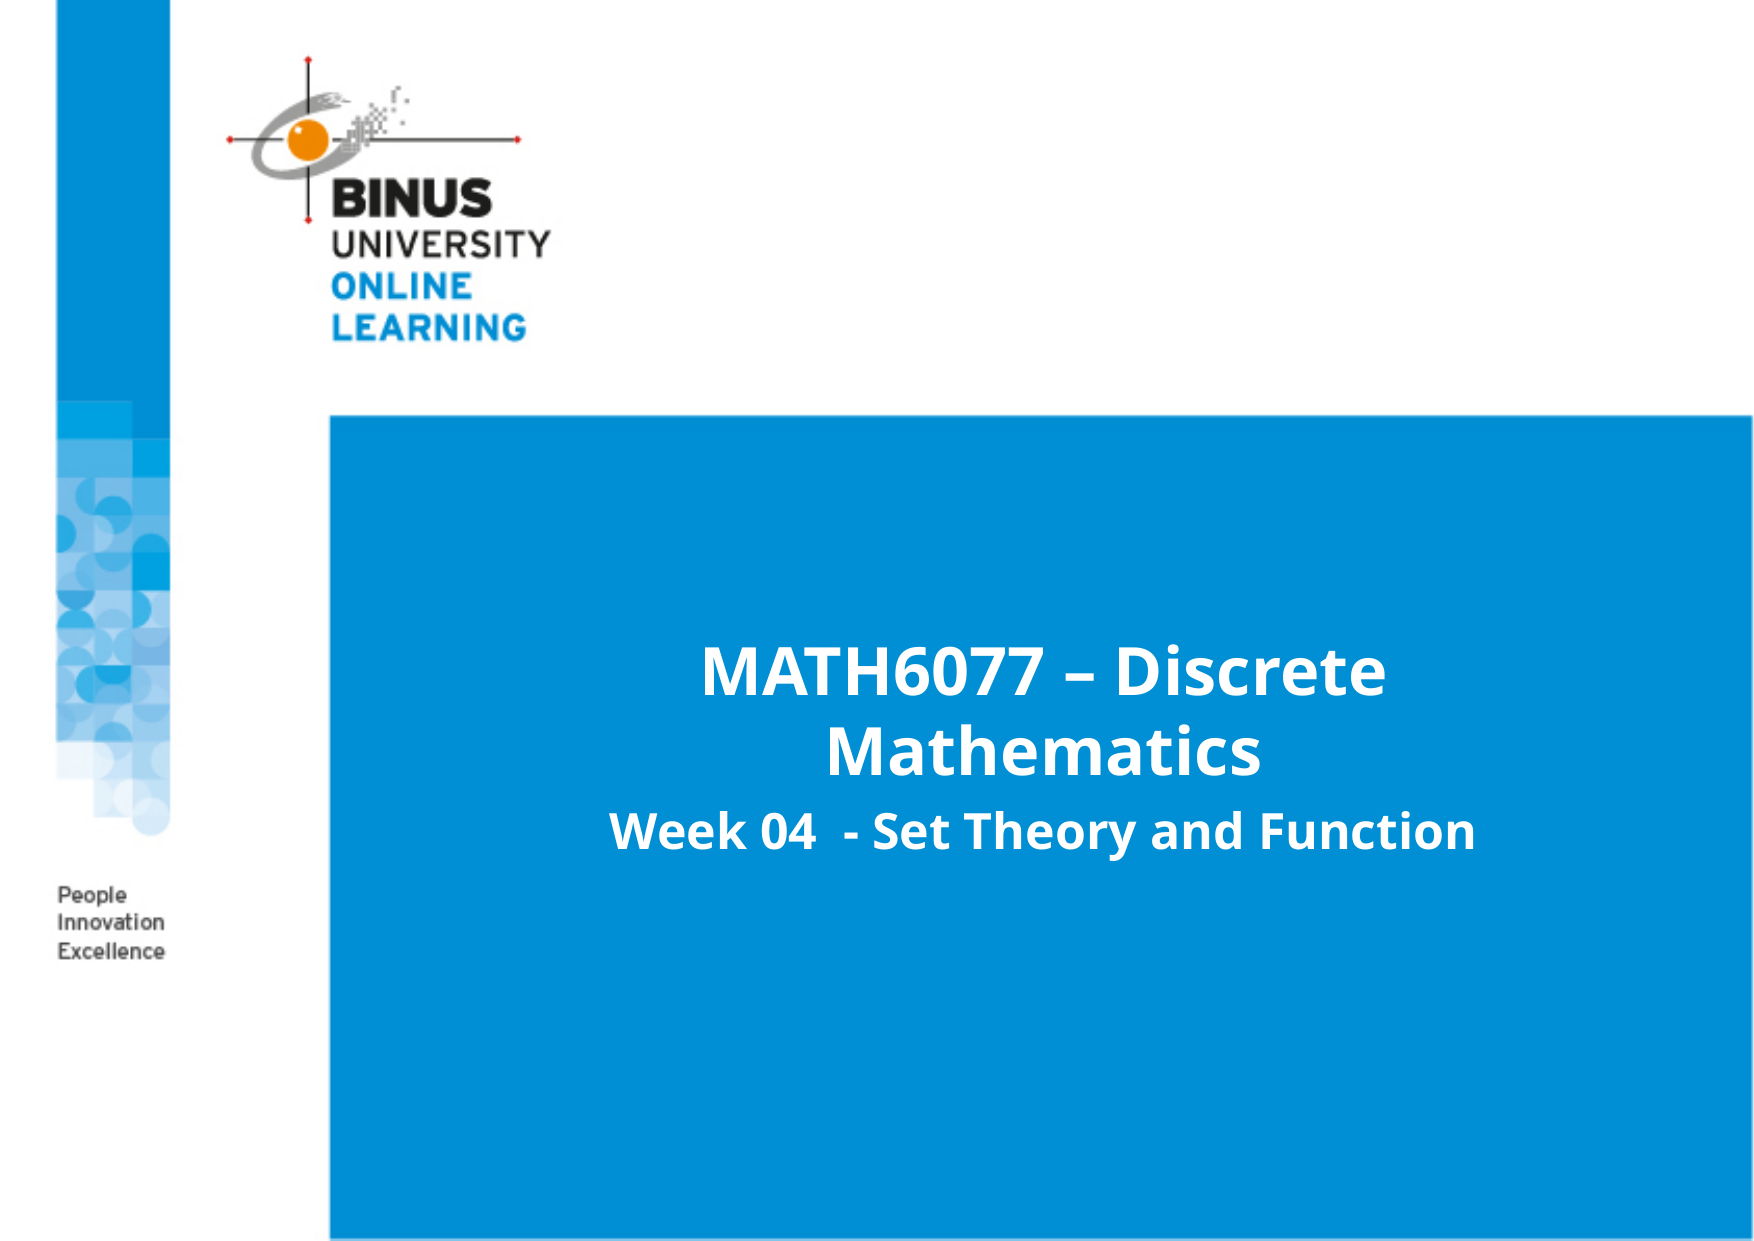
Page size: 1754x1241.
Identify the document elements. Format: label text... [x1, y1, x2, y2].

subtitle MATH6077 – Discrete Mathematics [458, 620, 1630, 790]
text_box Week 04 - Set Theory and Function [430, 790, 1658, 988]
picture [0, 0, 1754, 1241]
